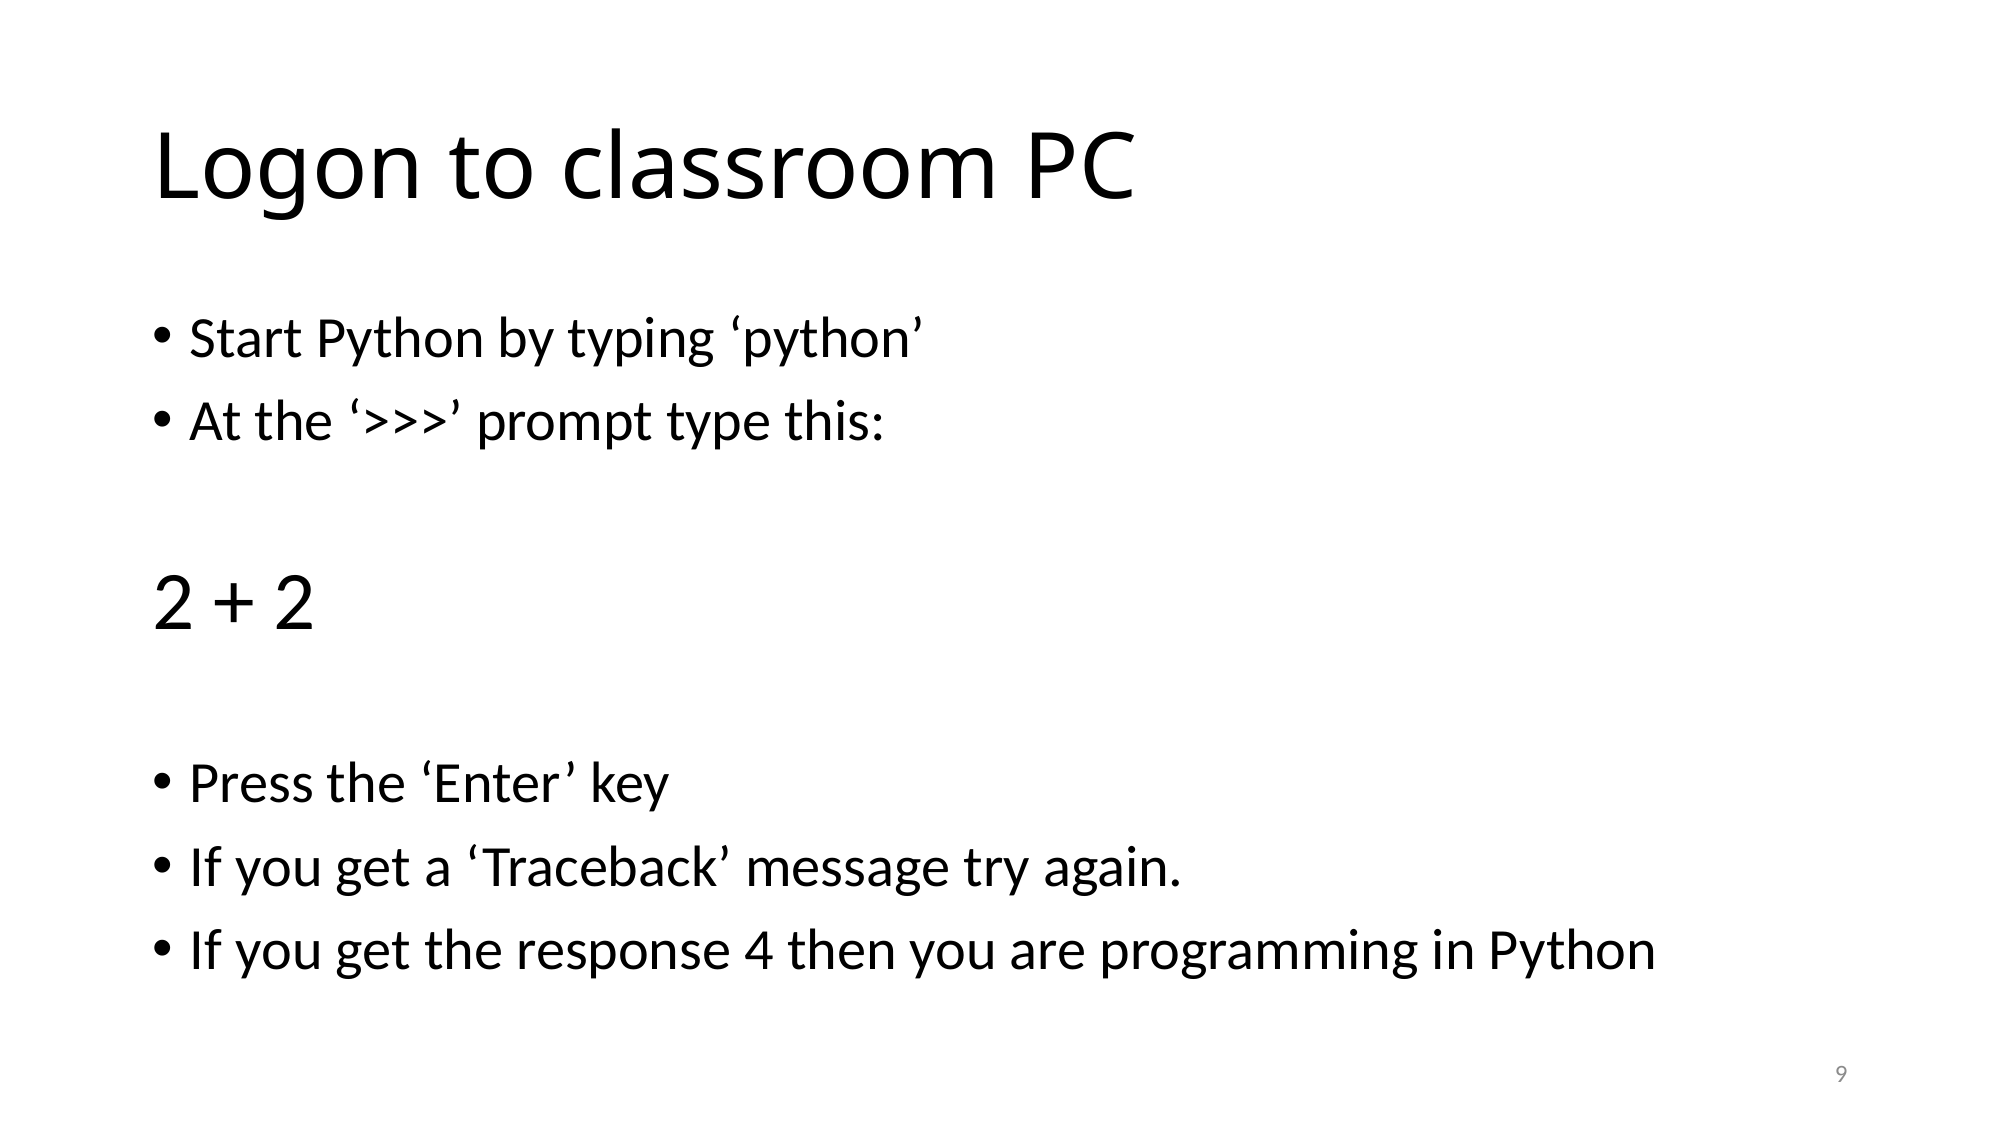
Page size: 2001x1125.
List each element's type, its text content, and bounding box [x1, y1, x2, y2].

slide_number 9 [1412, 1042, 1863, 1103]
list Start Python by typing ‘python’ At the ‘>>>’ prompt type this: 2 + 2 Press the ‘Enter’ key If you get a ‘Traceback’ message try again. If you get the response 4 then you are programming in Python [137, 299, 1863, 1014]
title Logon to classroom PC [137, 59, 1863, 278]
